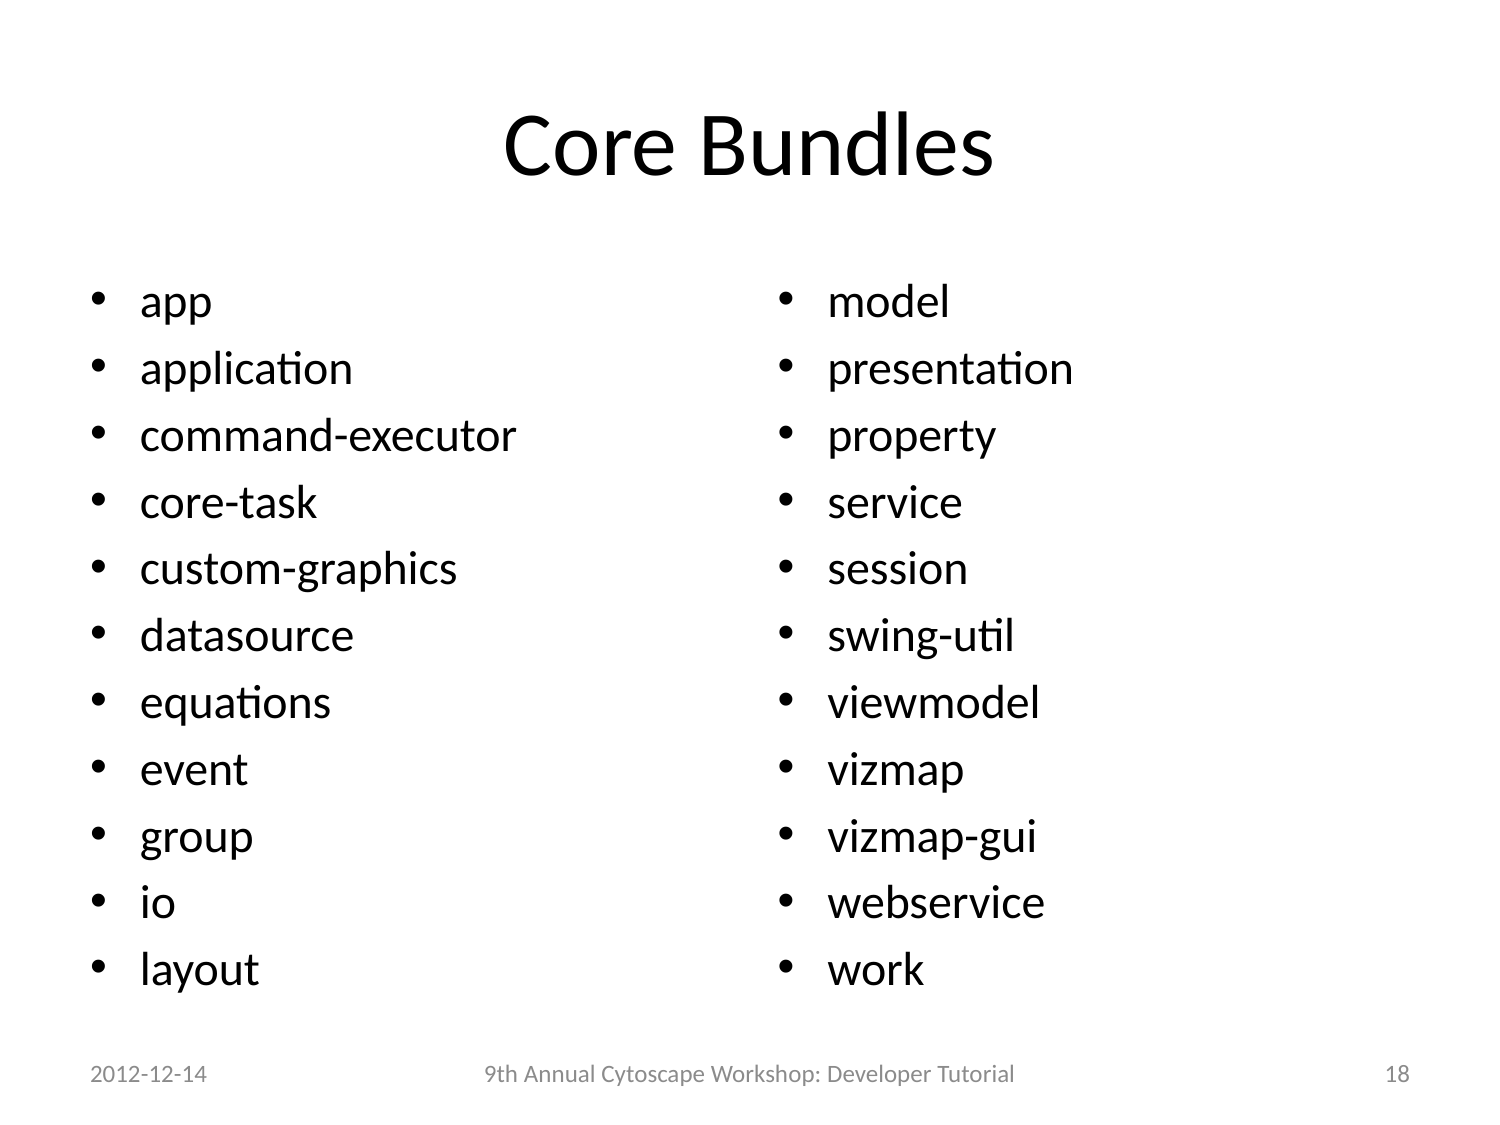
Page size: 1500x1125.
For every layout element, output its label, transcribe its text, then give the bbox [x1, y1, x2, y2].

title Core Bundles [75, 45, 1425, 233]
slide_number 18 [1074, 1042, 1425, 1103]
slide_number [75, 1042, 425, 1103]
footer 9th Annual Cytoscape Workshop: Developer Tutorial [425, 1042, 1074, 1103]
list model presentation property service session swing-util viewmodel vizmap vizmap-gui webservice work [762, 262, 1425, 1005]
list app application command-executor core-task custom-graphics datasource equations event group io layout [75, 262, 738, 1005]
